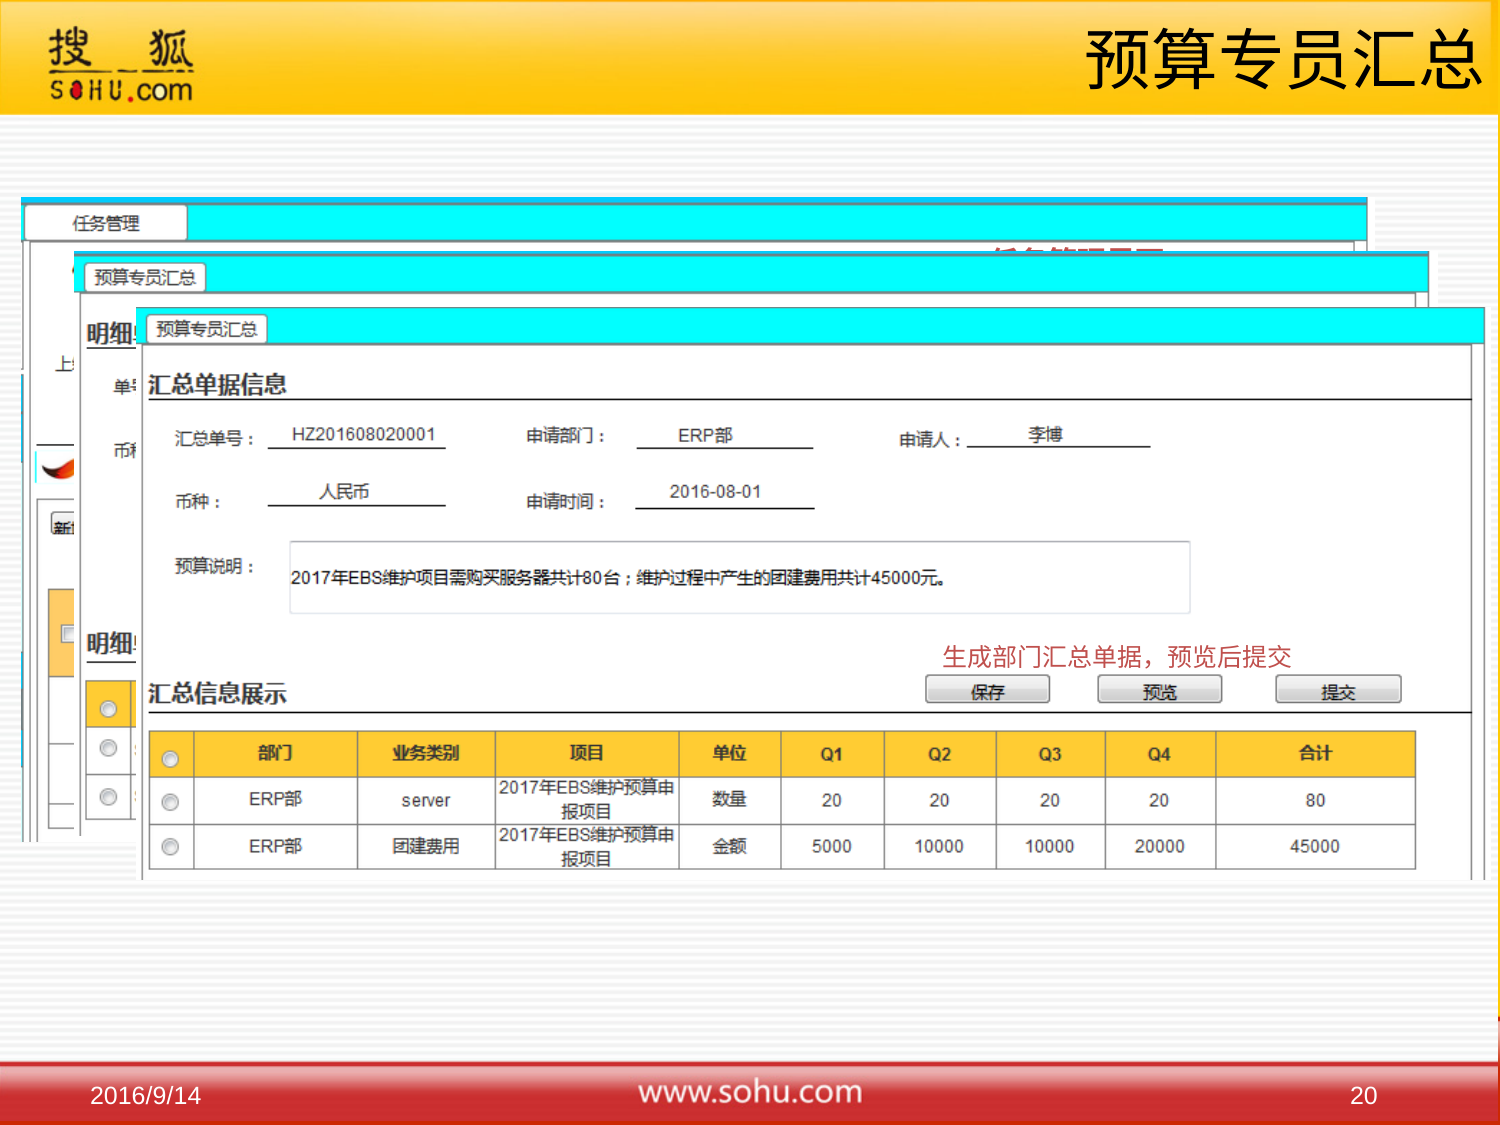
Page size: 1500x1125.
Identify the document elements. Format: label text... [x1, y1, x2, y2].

slide_number 20 [1042, 1065, 1393, 1125]
title 预算专员汇总 [515, 0, 1500, 118]
picture [0, 0, 1500, 1125]
